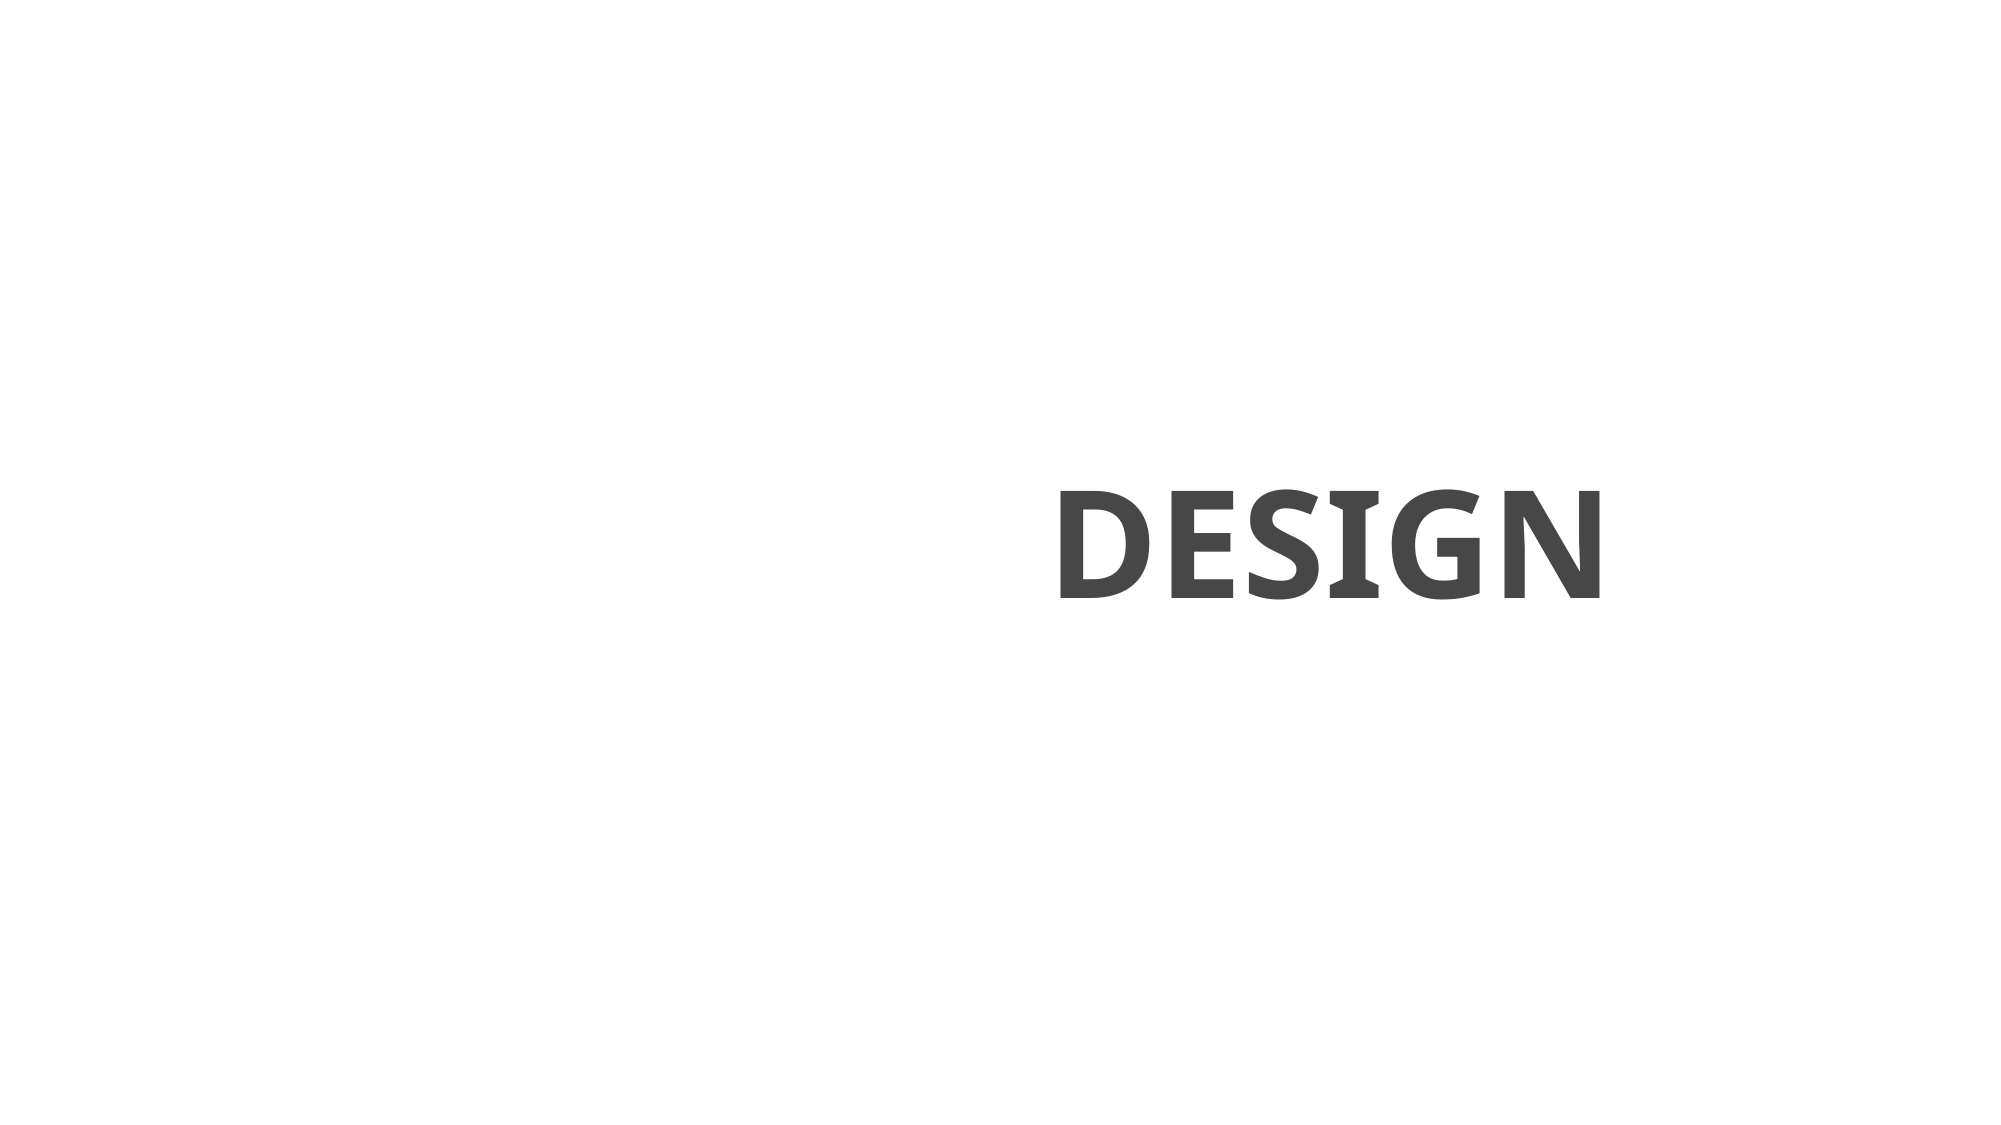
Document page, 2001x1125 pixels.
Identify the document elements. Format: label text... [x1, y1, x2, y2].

text_box DESIGN [700, 448, 2000, 629]
